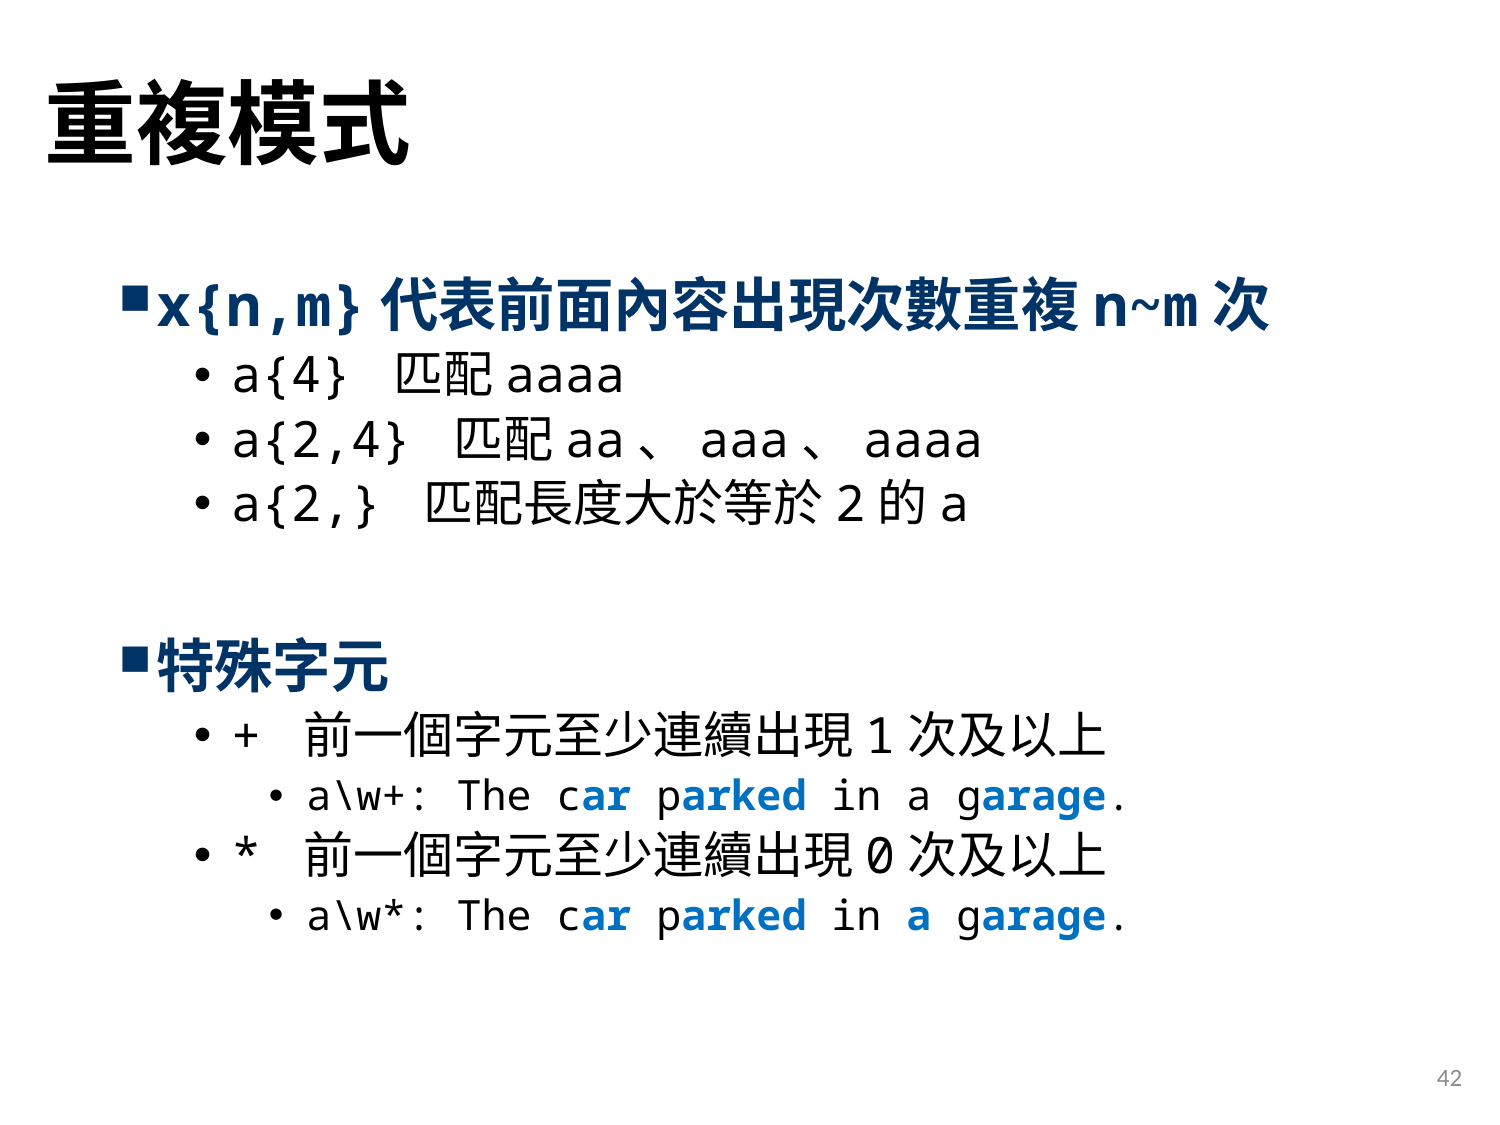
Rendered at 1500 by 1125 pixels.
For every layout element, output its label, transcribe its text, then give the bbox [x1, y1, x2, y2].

title 重複模式 [29, 19, 1324, 237]
list x{n,m}代表前面內容出現次數重複n~m次 a{4} 匹配aaaa a{2,4} 匹配aa、aaa、aaaa a{2,} 匹配長度大於等於2的a 特殊字元 + 前一個字元至少連續出現1次及以上 a\w+: The car parked in a garage. * 前一個字元至少連續出現0次及以上 a\w*: The car parked in a garage. [103, 268, 1500, 1085]
slide_number 42 [1139, 1046, 1478, 1107]
